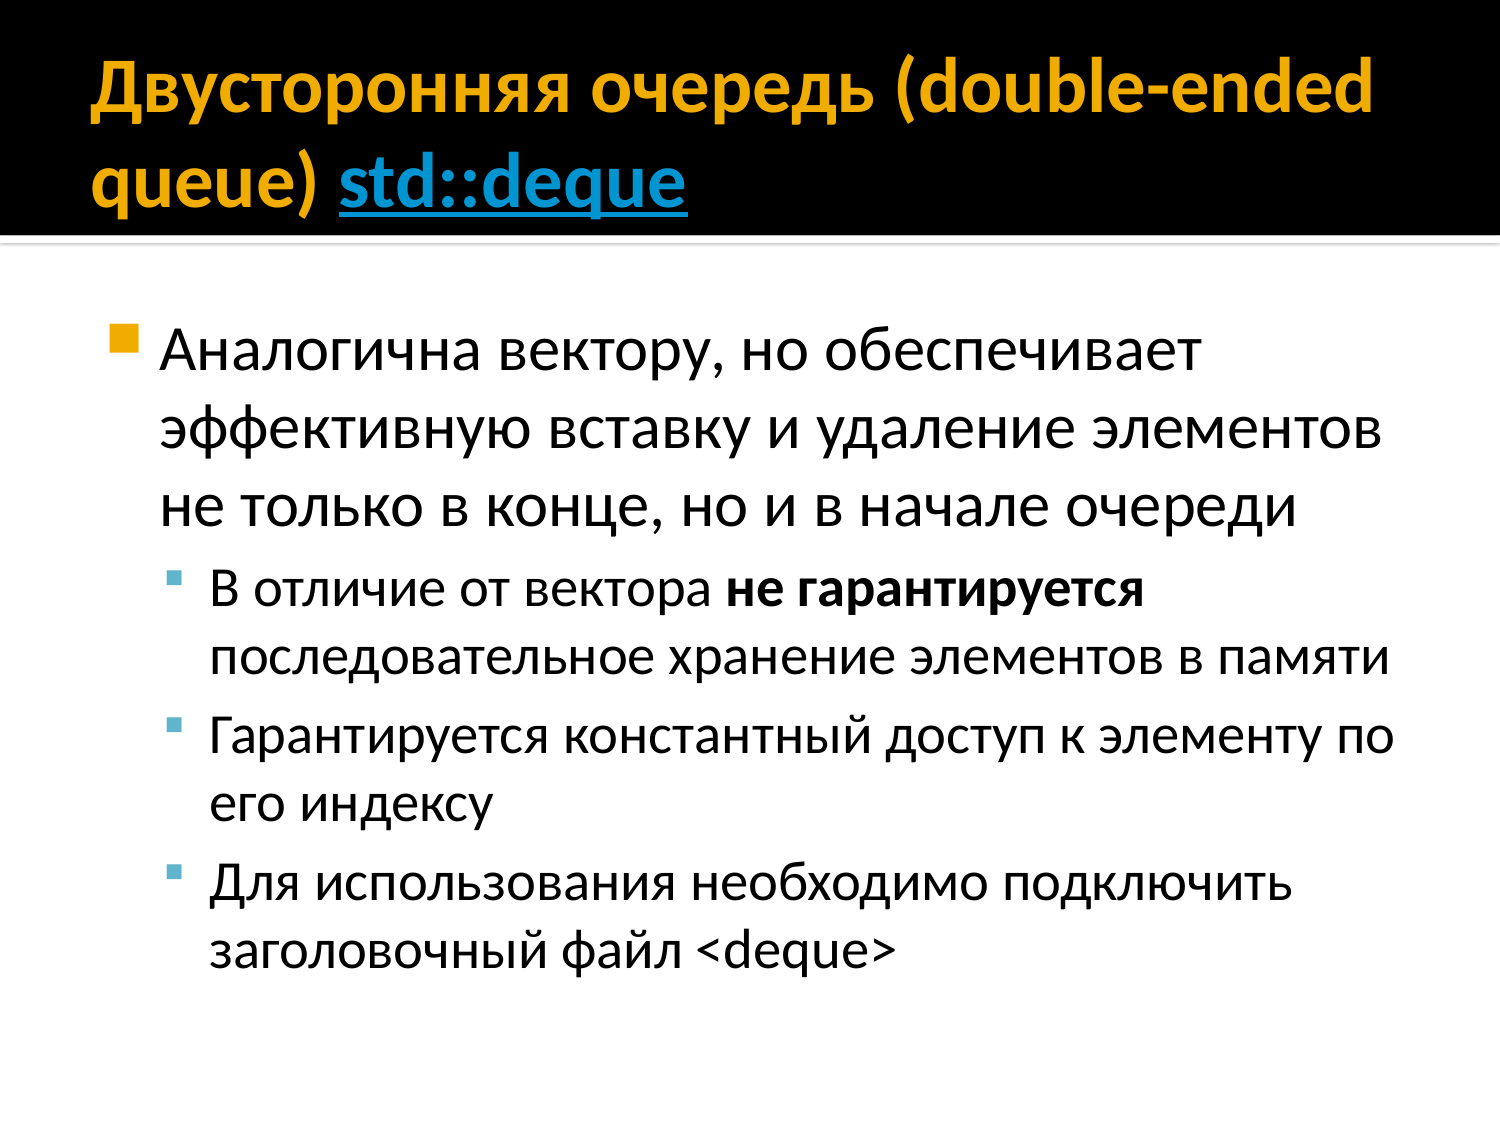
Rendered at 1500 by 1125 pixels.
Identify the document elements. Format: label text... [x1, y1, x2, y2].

title Двусторонняя очередь (double-ended queue) std::deque [75, 25, 1425, 231]
list Аналогична вектору, но обеспечивает эффективную вставку и удаление элементов не только в конце, но и в начале очереди В отличие от вектора не гарантируется последовательное хранение элементов в памяти Гарантируется константный доступ к элементу по его индексу Для использования необходимо подключить заголовочный файл <deque> [75, 291, 1425, 1050]
